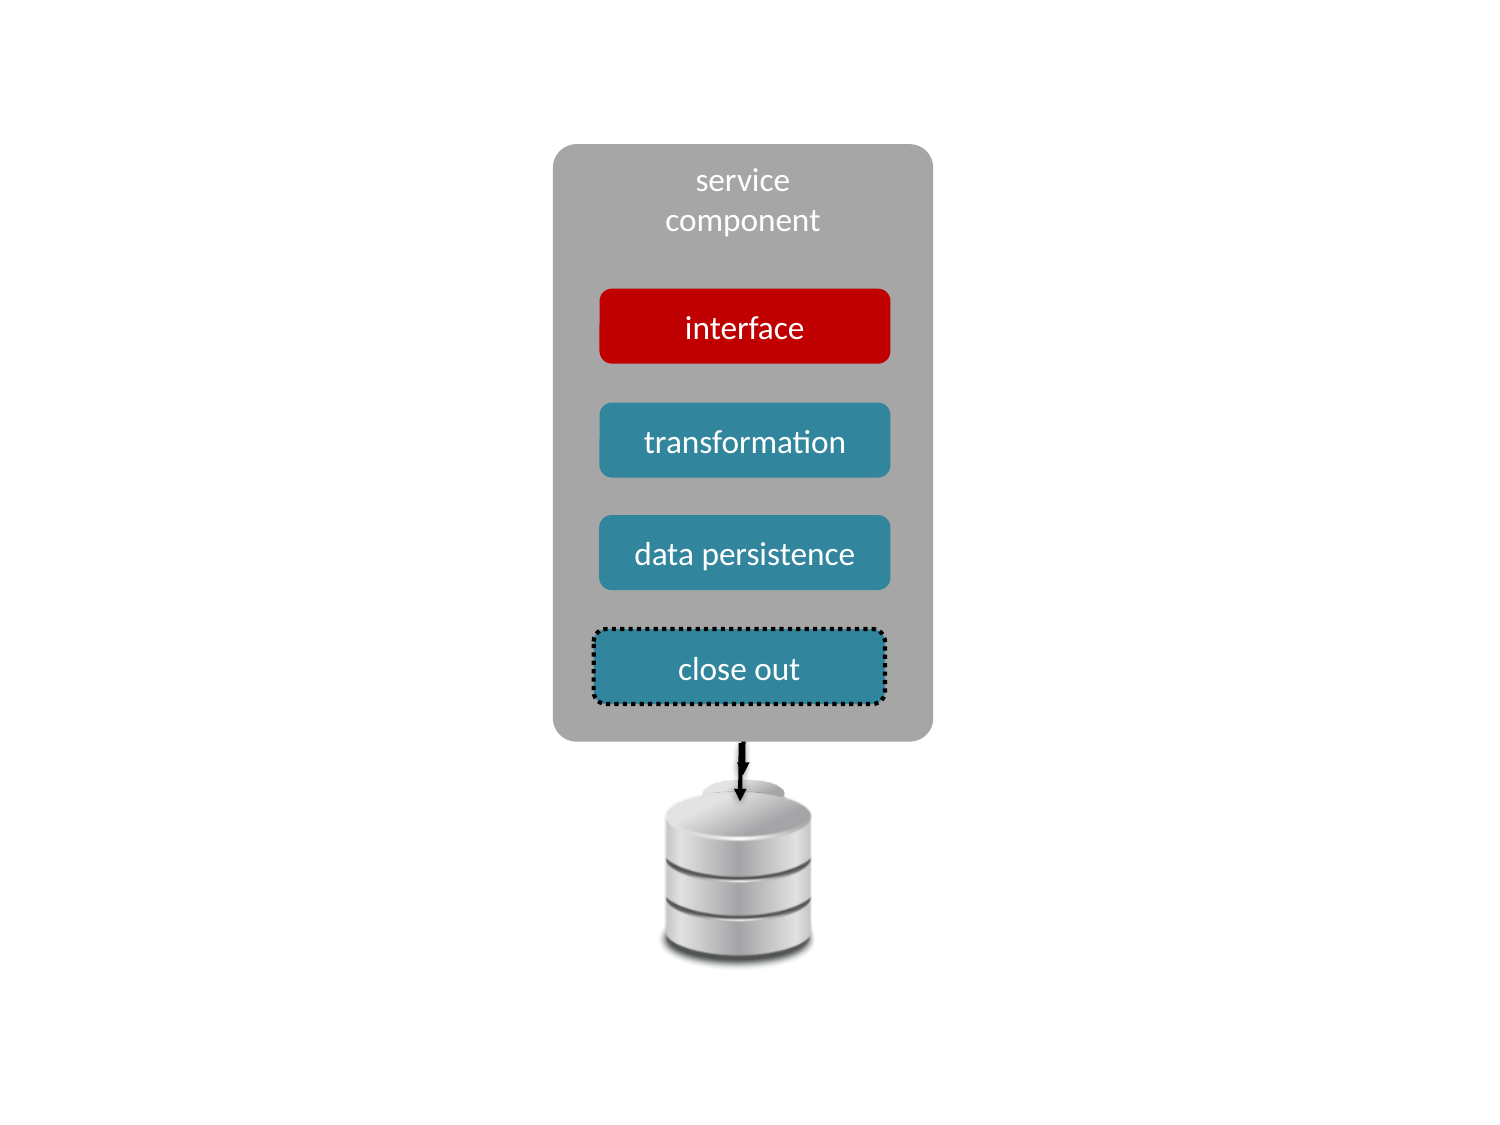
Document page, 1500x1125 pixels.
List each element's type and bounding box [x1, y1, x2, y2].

text_box [552, 143, 934, 982]
